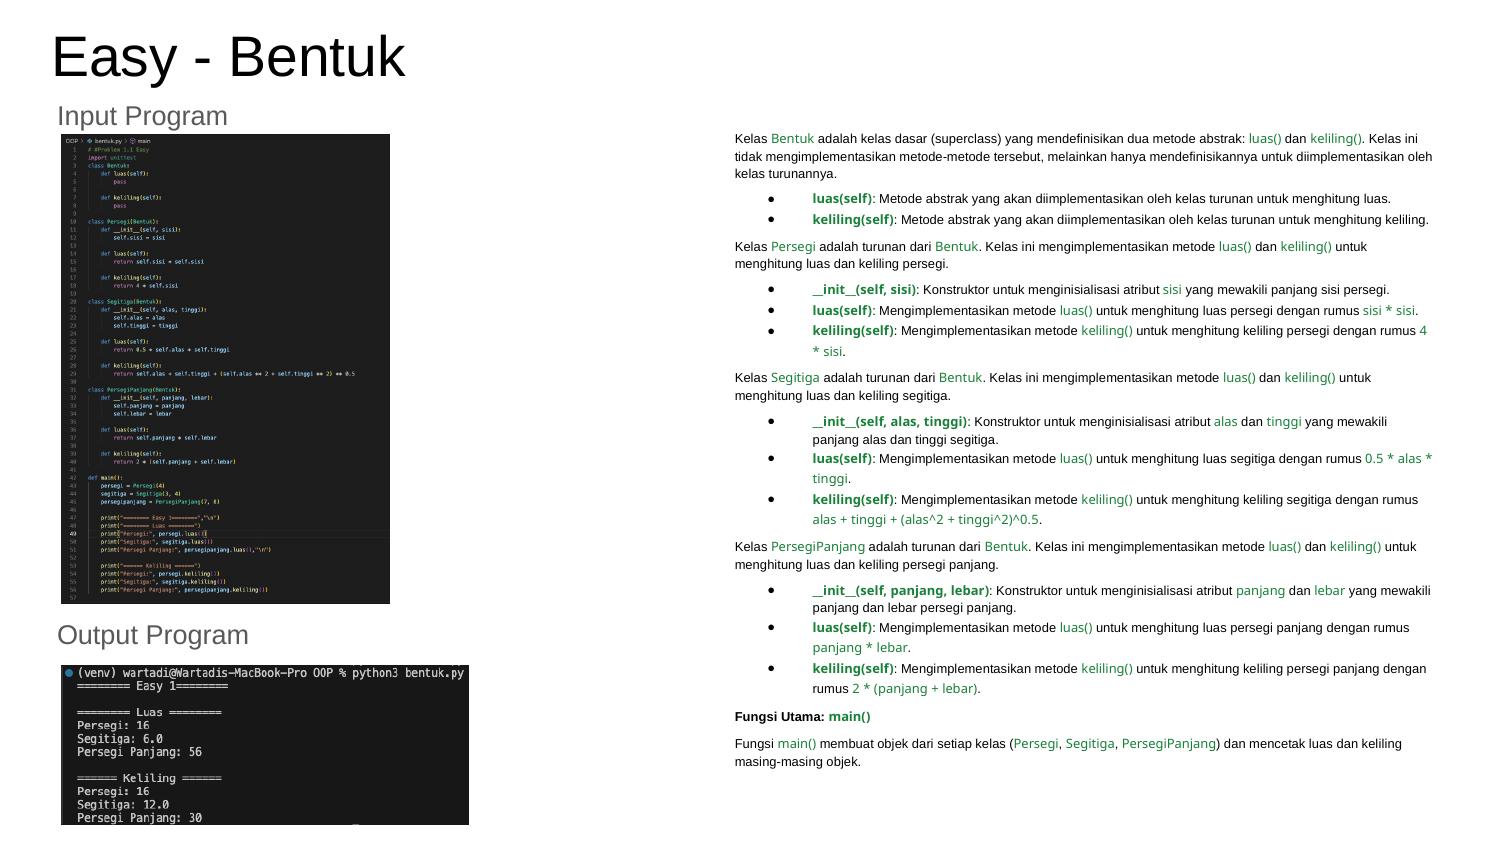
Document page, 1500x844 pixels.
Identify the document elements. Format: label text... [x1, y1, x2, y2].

picture [61, 134, 390, 604]
text_box Output Program [42, 602, 319, 666]
text_box Input Program [42, 83, 319, 147]
picture [61, 665, 469, 825]
title Easy - Bentuk [36, 9, 1434, 104]
list Kelas Bentuk adalah kelas dasar (superclass) yang mendefinisikan dua metode abstrak: luas() dan keliling(). Kelas ini tidak mengimplementasikan metode-metode tersebut, melainkan hanya mendefinisikannya untuk diimplementasikan oleh kelas turunannya. luas(self): Metode abstrak yang akan diimplementasikan oleh kelas turunan untuk menghitung luas. keliling(self): Metode abstrak yang akan diimplementasikan oleh kelas turunan untuk menghitung keliling. Kelas Persegi adalah turunan dari Bentuk. Kelas ini mengimplementasikan metode luas() dan keliling() untuk menghitung luas dan keliling persegi. __init__(self, sisi): Konstruktor untuk menginisialisasi atribut sisi yang mewakili panjang sisi persegi. luas(self): Mengimplementasikan metode luas() untuk menghitung luas persegi dengan rumus sisi * sisi. keliling(self): Mengimplementasikan metode keliling() untuk menghitung keliling persegi dengan rumus 4 * sisi. Kelas Segitiga adalah turunan dari Bentuk. Kelas ini mengimplementasikan metode luas() dan keliling() untuk menghitung luas dan keliling segitiga. __init__(self, alas, tinggi): Konstruktor untuk menginisialisasi atribut alas dan tinggi yang mewakili panjang alas dan tinggi segitiga. luas(self): Mengimplementasikan metode luas() untuk menghitung luas segitiga dengan rumus 0.5 * alas * tinggi. keliling(self): Mengimplementasikan metode keliling() untuk menghitung keliling segitiga dengan rumus alas + tinggi + (alas^2 + tinggi^2)^0.5. Kelas PersegiPanjang adalah turunan dari Bentuk. Kelas ini mengimplementasikan metode luas() dan keliling() untuk menghitung luas dan keliling persegi panjang. __init__(self, panjang, lebar): Konstruktor untuk menginisialisasi atribut panjang dan lebar yang mewakili panjang dan lebar persegi panjang. luas(self): Mengimplementasikan metode luas() untuk menghitung luas persegi panjang dengan rumus panjang * lebar. keliling(self): Mengimplementasikan metode keliling() untuk menghitung keliling persegi panjang dengan rumus 2 * (panjang + lebar). Fungsi Utama: main() Fungsi main() membuat objek dari setiap kelas (Persegi, Segitiga, PersegiPanjang) dan mencetak luas dan keliling masing-masing objek. [719, 96, 1451, 805]
